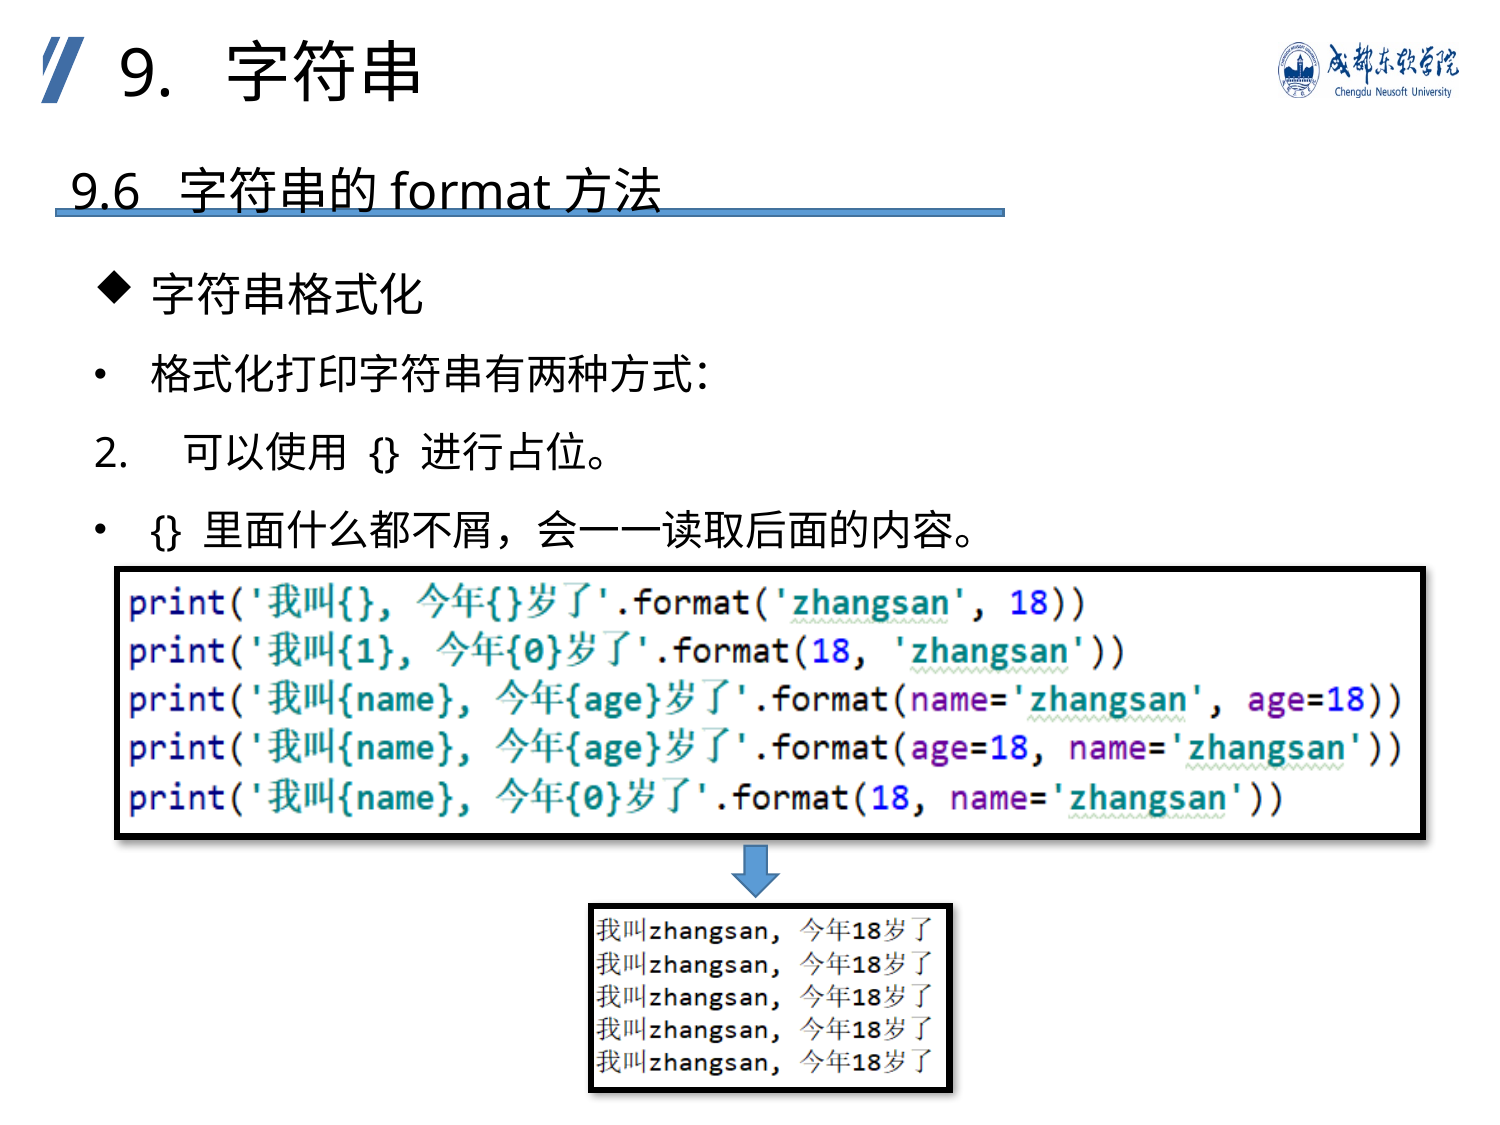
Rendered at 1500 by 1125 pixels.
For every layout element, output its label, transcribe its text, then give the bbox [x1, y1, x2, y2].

text_box 字符串格式化 格式化打印字符串有两种方式： 2. 可以使用 {} 进行占位。 {} 里面什么都不屑，会一一读取后面的内容。 [79, 230, 1432, 561]
text_box [873, 208, 1005, 217]
text_box 9.6 字符串的format方法 [55, 122, 873, 227]
text_box [730, 844, 781, 899]
picture [593, 909, 947, 1087]
text_box 9. 字符串 [103, 30, 1228, 119]
picture [1278, 42, 1459, 98]
picture [120, 572, 1420, 834]
